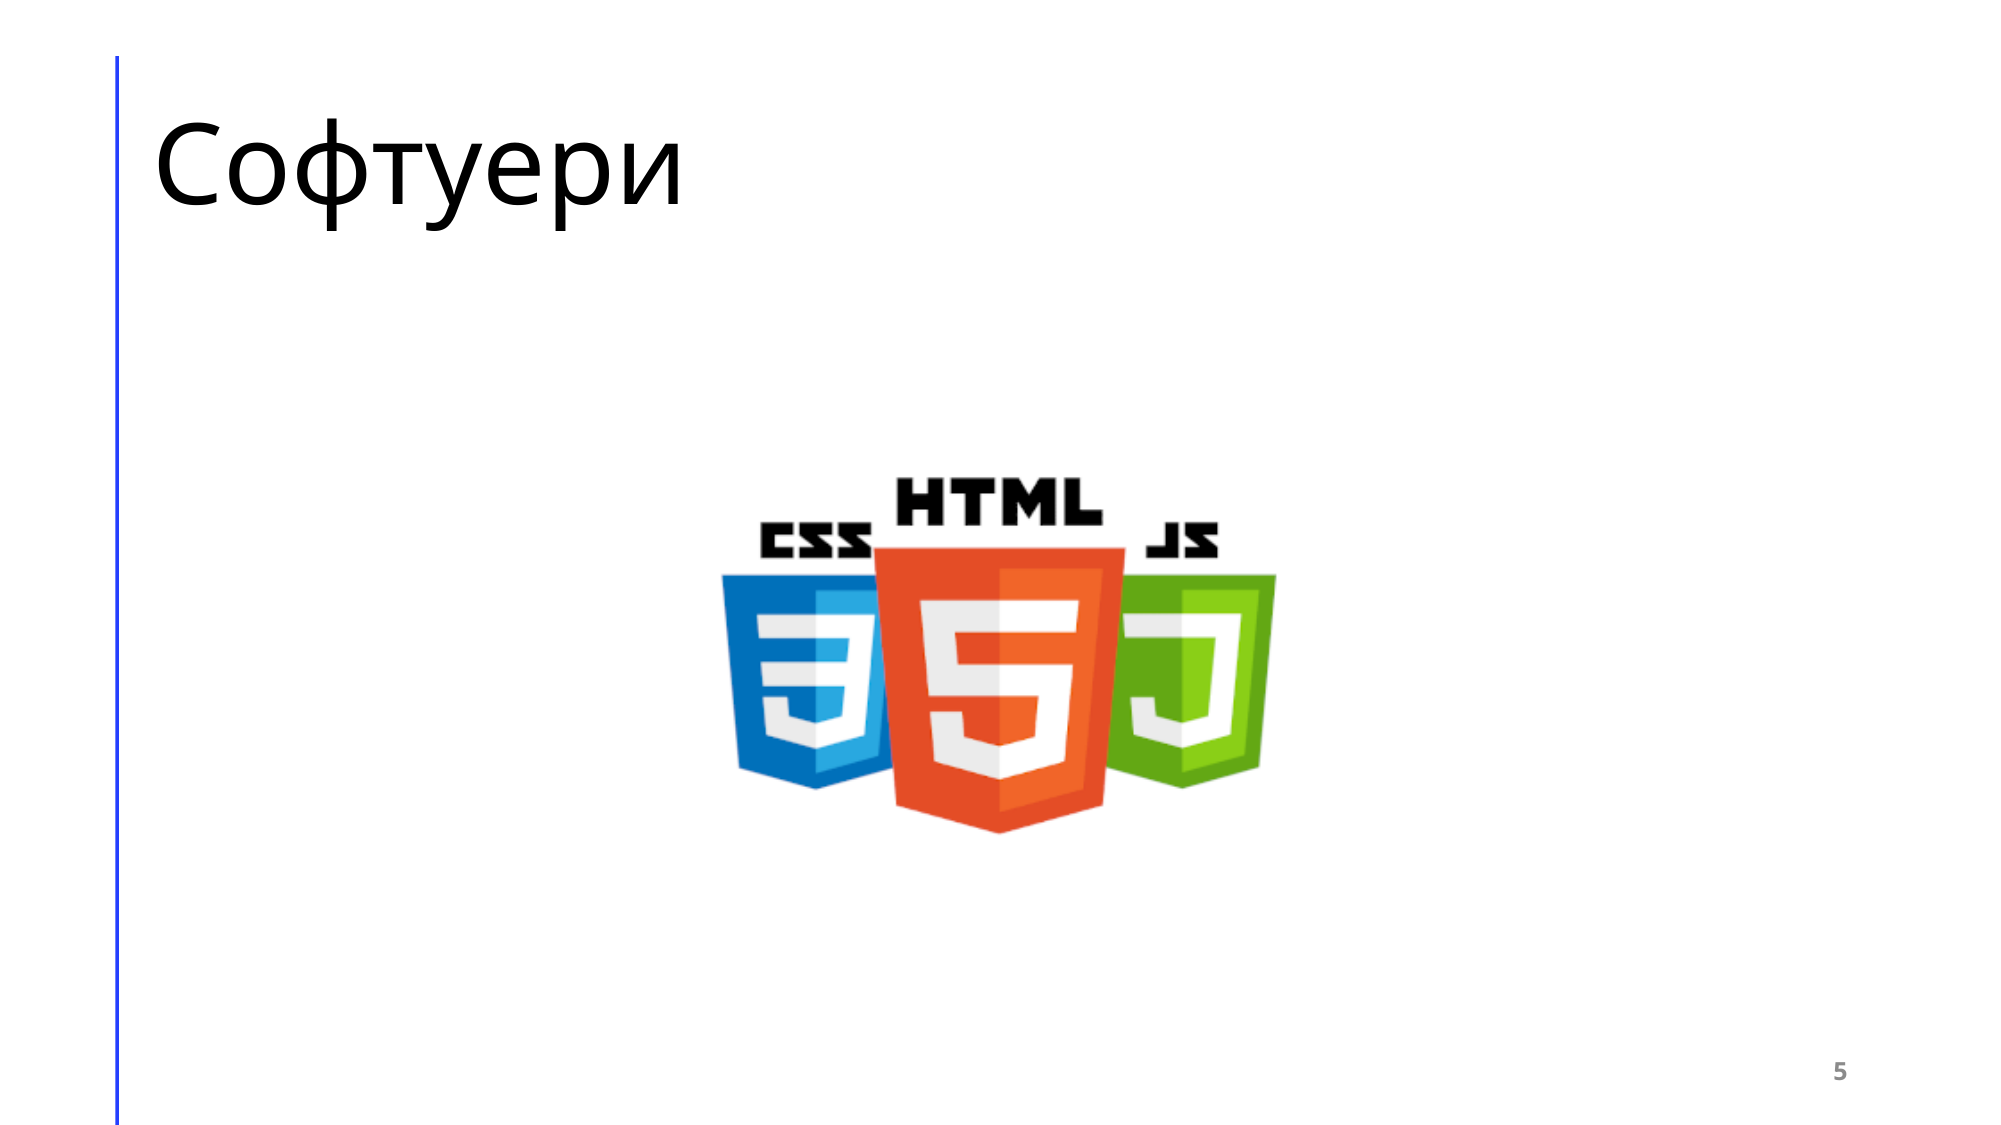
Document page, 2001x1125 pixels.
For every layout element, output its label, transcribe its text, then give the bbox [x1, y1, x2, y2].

slide_number 5 [1412, 1042, 1863, 1103]
title Софтуери [137, 59, 1863, 278]
picture [643, 299, 1357, 1014]
